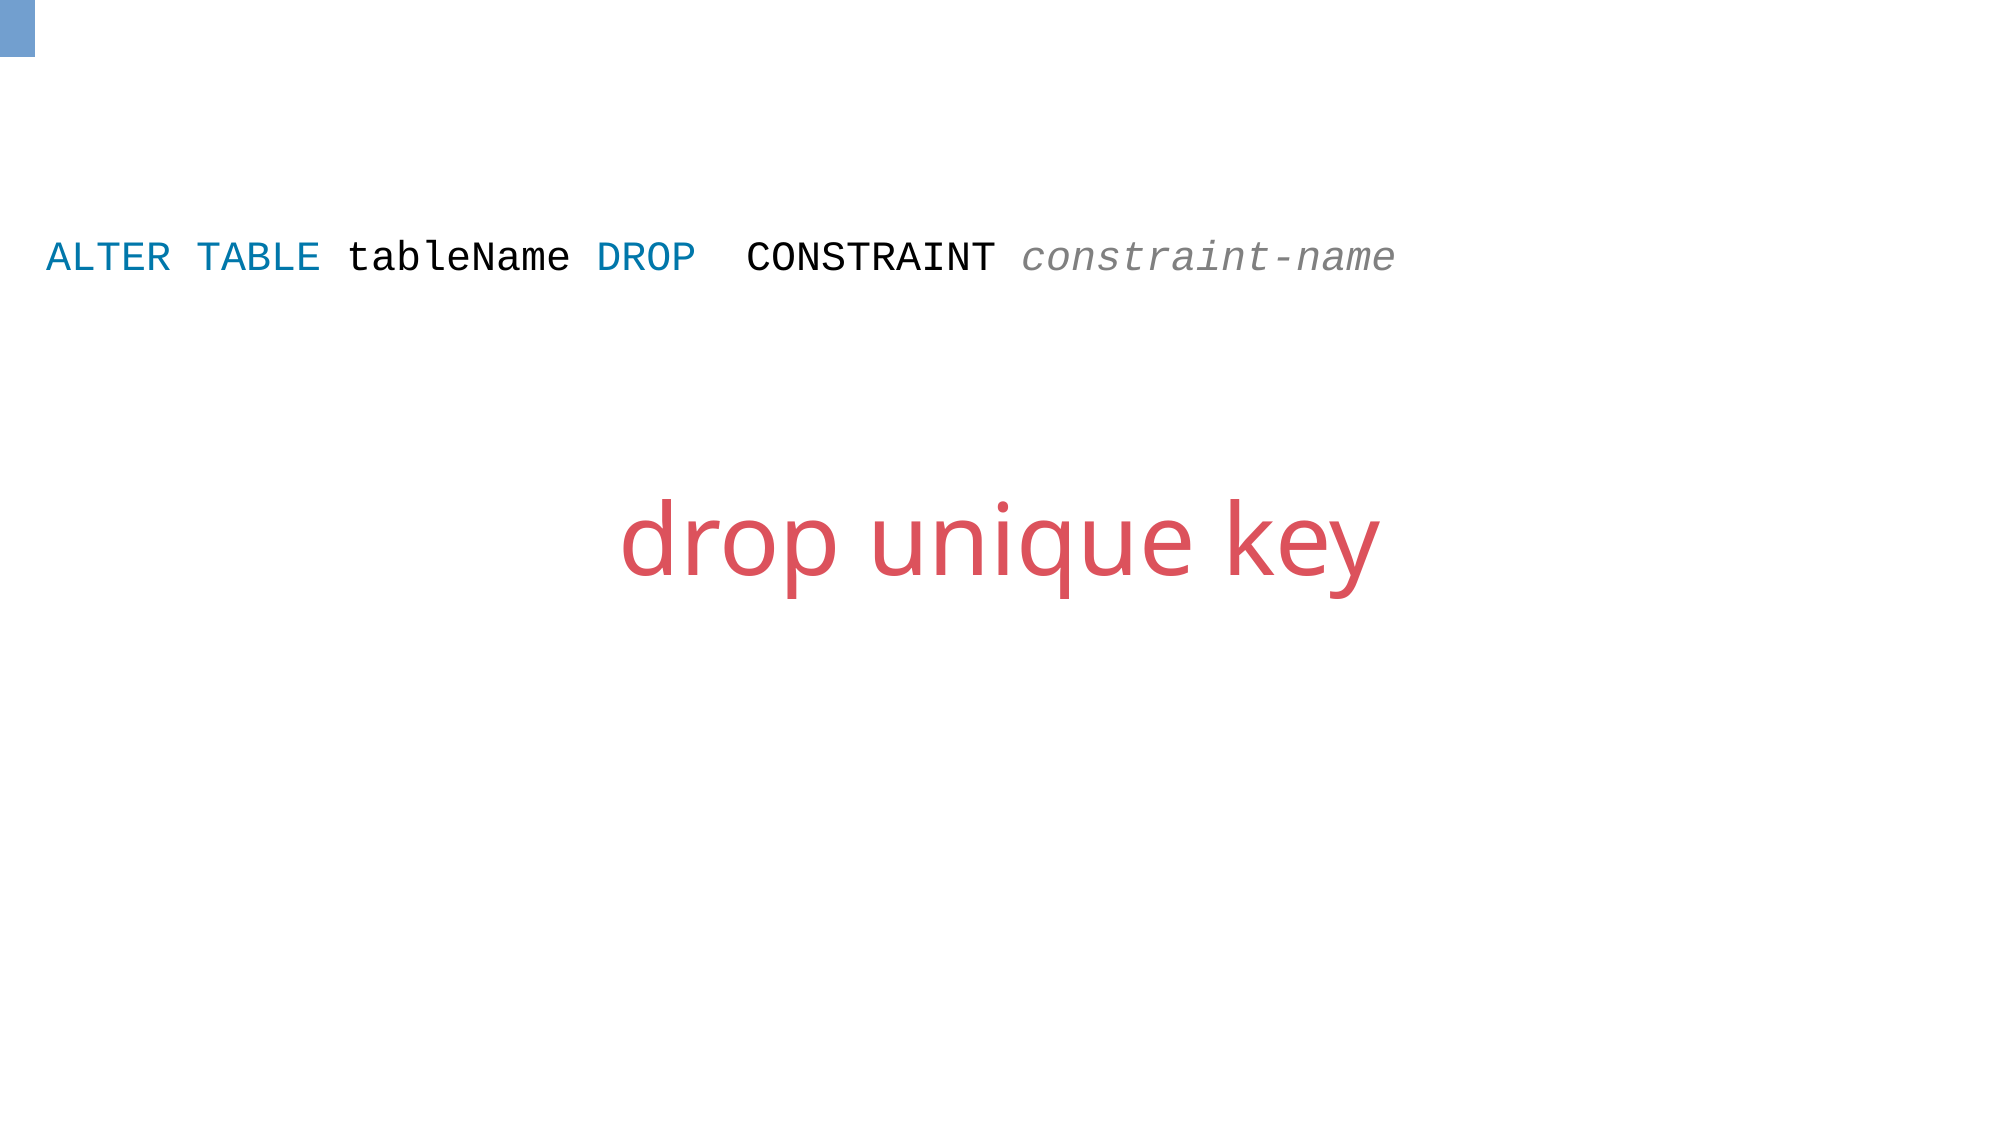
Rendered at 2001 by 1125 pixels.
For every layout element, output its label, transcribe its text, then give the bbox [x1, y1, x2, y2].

text_box drop unique key [275, 467, 1725, 618]
text_box ALTER TABLE tableName DROP CONSTRAINT constraint-name [31, 220, 1957, 286]
